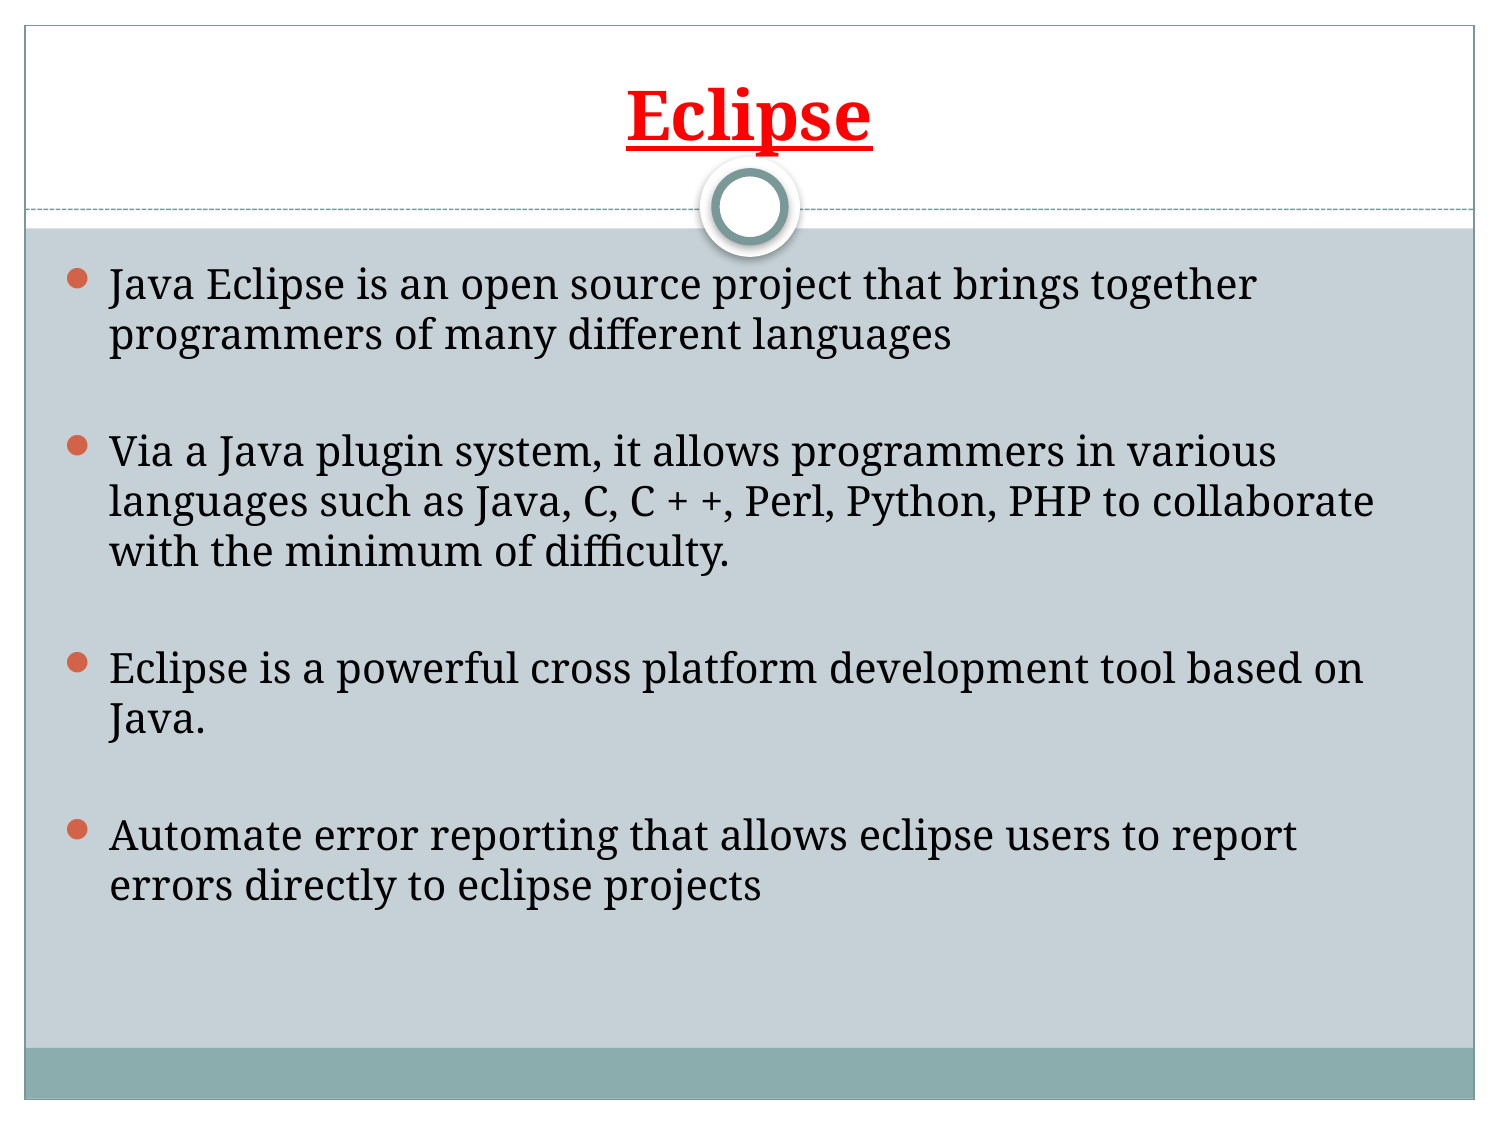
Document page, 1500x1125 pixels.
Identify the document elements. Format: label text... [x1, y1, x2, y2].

list Java Eclipse is an open source project that brings together programmers of many different languages Via a Java plugin system, it allows programmers in various languages such as Java, C, C + +, Perl, Python, PHP to collaborate with the minimum of difficulty. Eclipse is a powerful cross platform development tool based on Java. Automate error reporting that allows eclipse users to report errors directly to eclipse projects [49, 250, 1445, 1001]
title Eclipse [49, 37, 1450, 162]
